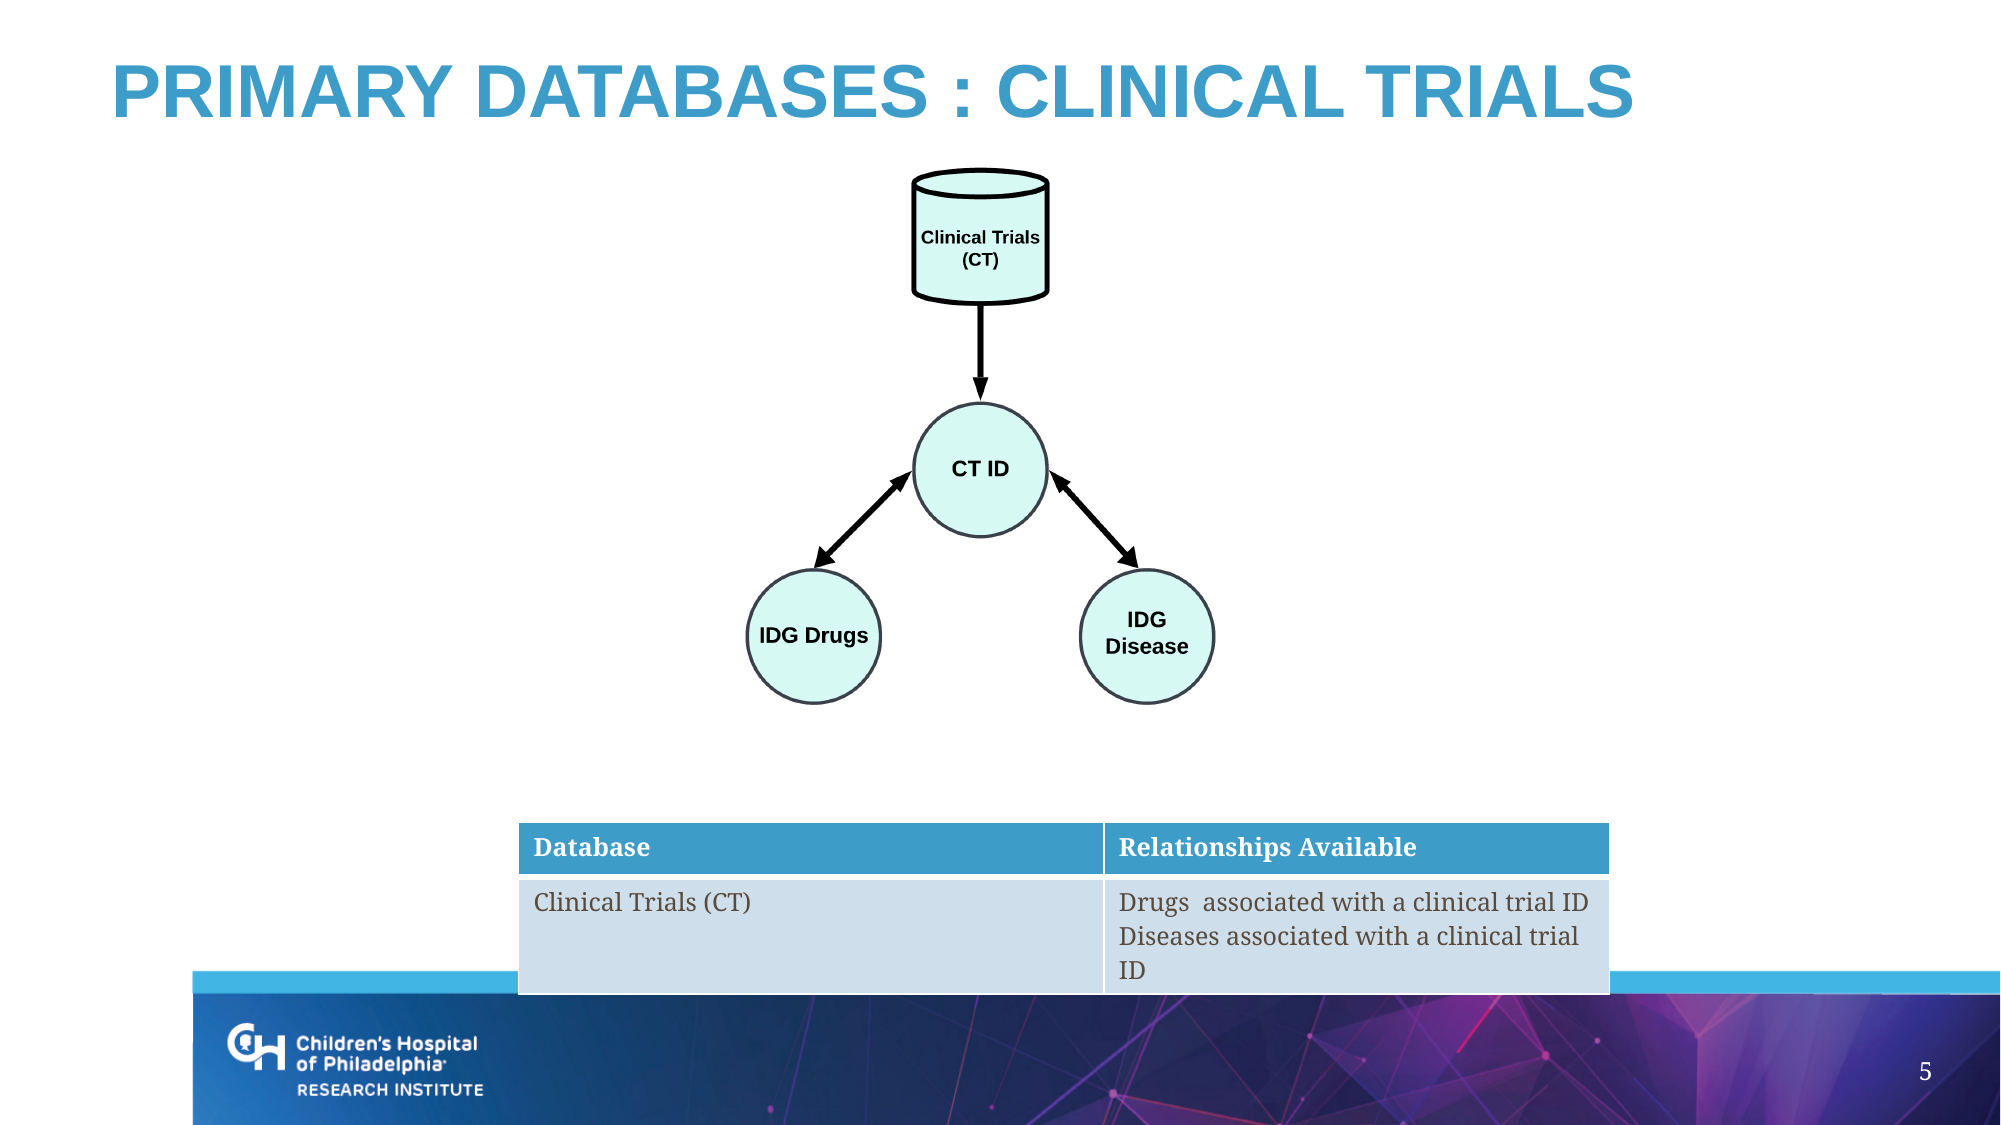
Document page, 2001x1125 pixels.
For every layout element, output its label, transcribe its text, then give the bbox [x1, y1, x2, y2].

slide_number 5 [1857, 1042, 1948, 1103]
table_header Database [519, 823, 1103, 874]
table_cell Drugs associated with a clinical trial ID Diseases associated with a clinical trial ID [1105, 880, 1609, 993]
title Primary Databases : Clinical Trials [96, 0, 1845, 188]
table_header Relationships Available [1105, 823, 1609, 874]
picture [0, 0, 2001, 1125]
table_cell Clinical Trials (CT) [519, 880, 1103, 993]
